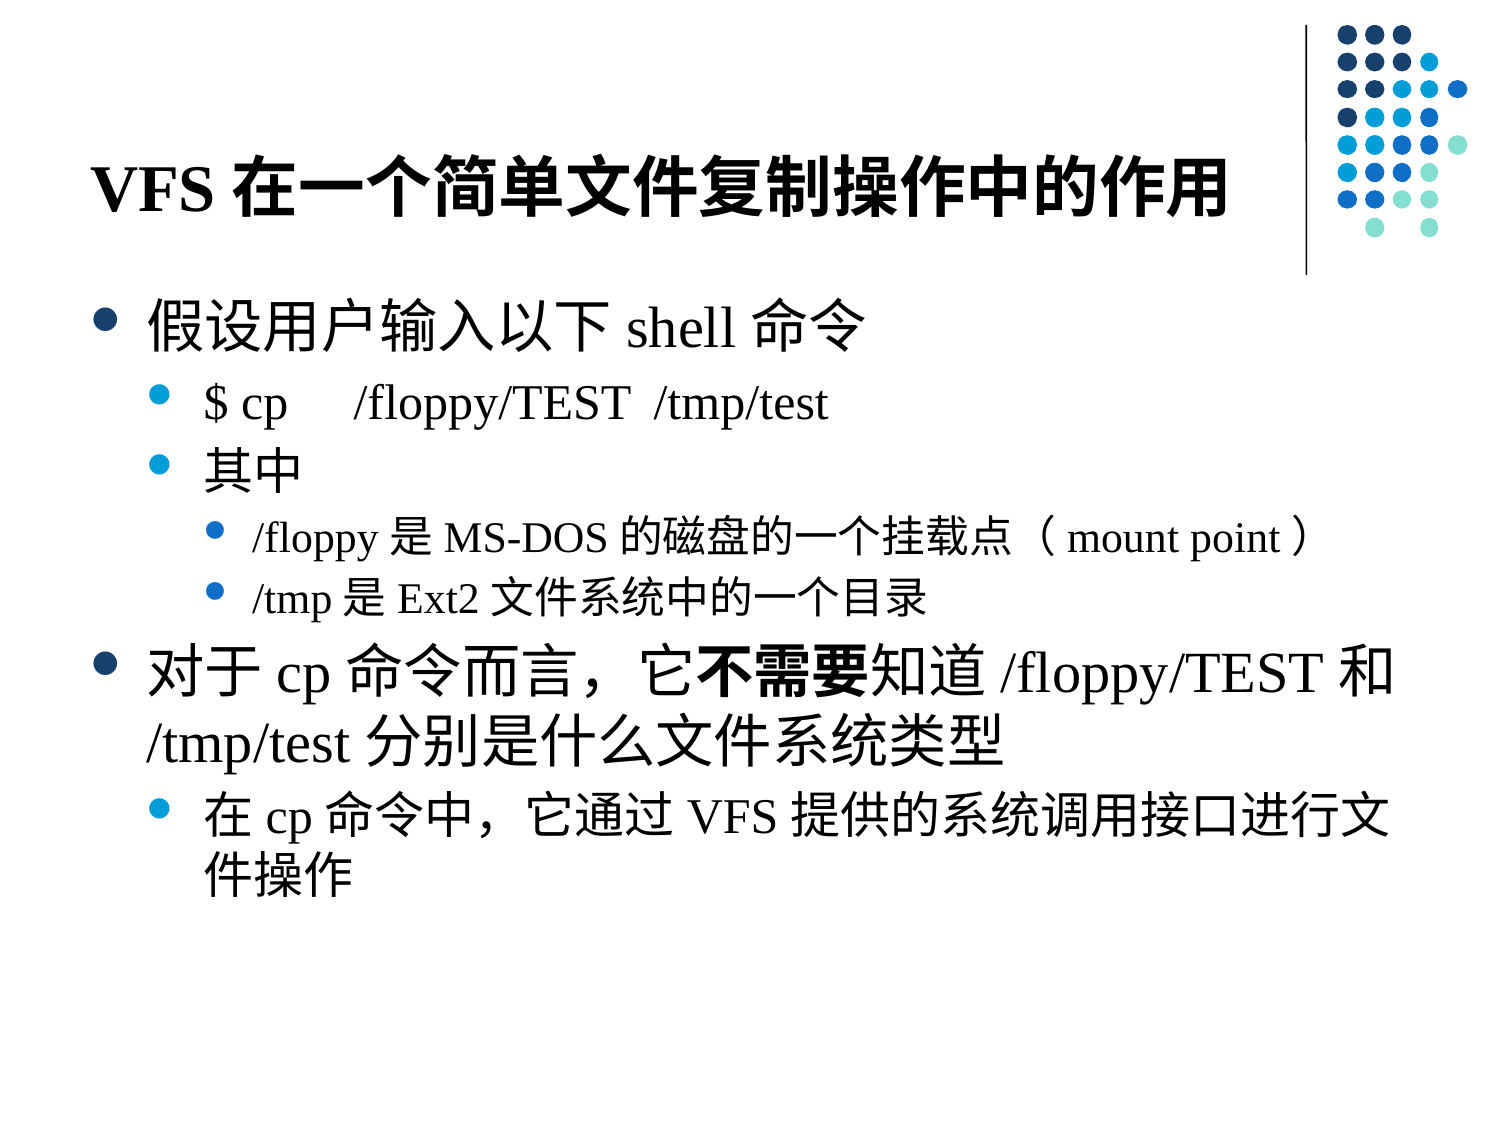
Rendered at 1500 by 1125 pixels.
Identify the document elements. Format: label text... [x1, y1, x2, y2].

title VFS在一个简单文件复制操作中的作用 [75, 20, 1313, 233]
list 假设用户输入以下shell命令 $ cp /floppy/TEST /tmp/test 其中 /floppy是MS-DOS的磁盘的一个挂载点（mount point） /tmp是Ext2文件系统中的一个目录 对于cp命令而言，它不需要知道/floppy/TEST和/tmp/test分别是什么文件系统类型 在cp命令中，它通过VFS提供的系统调用接口进行文件操作 [75, 282, 1425, 1006]
